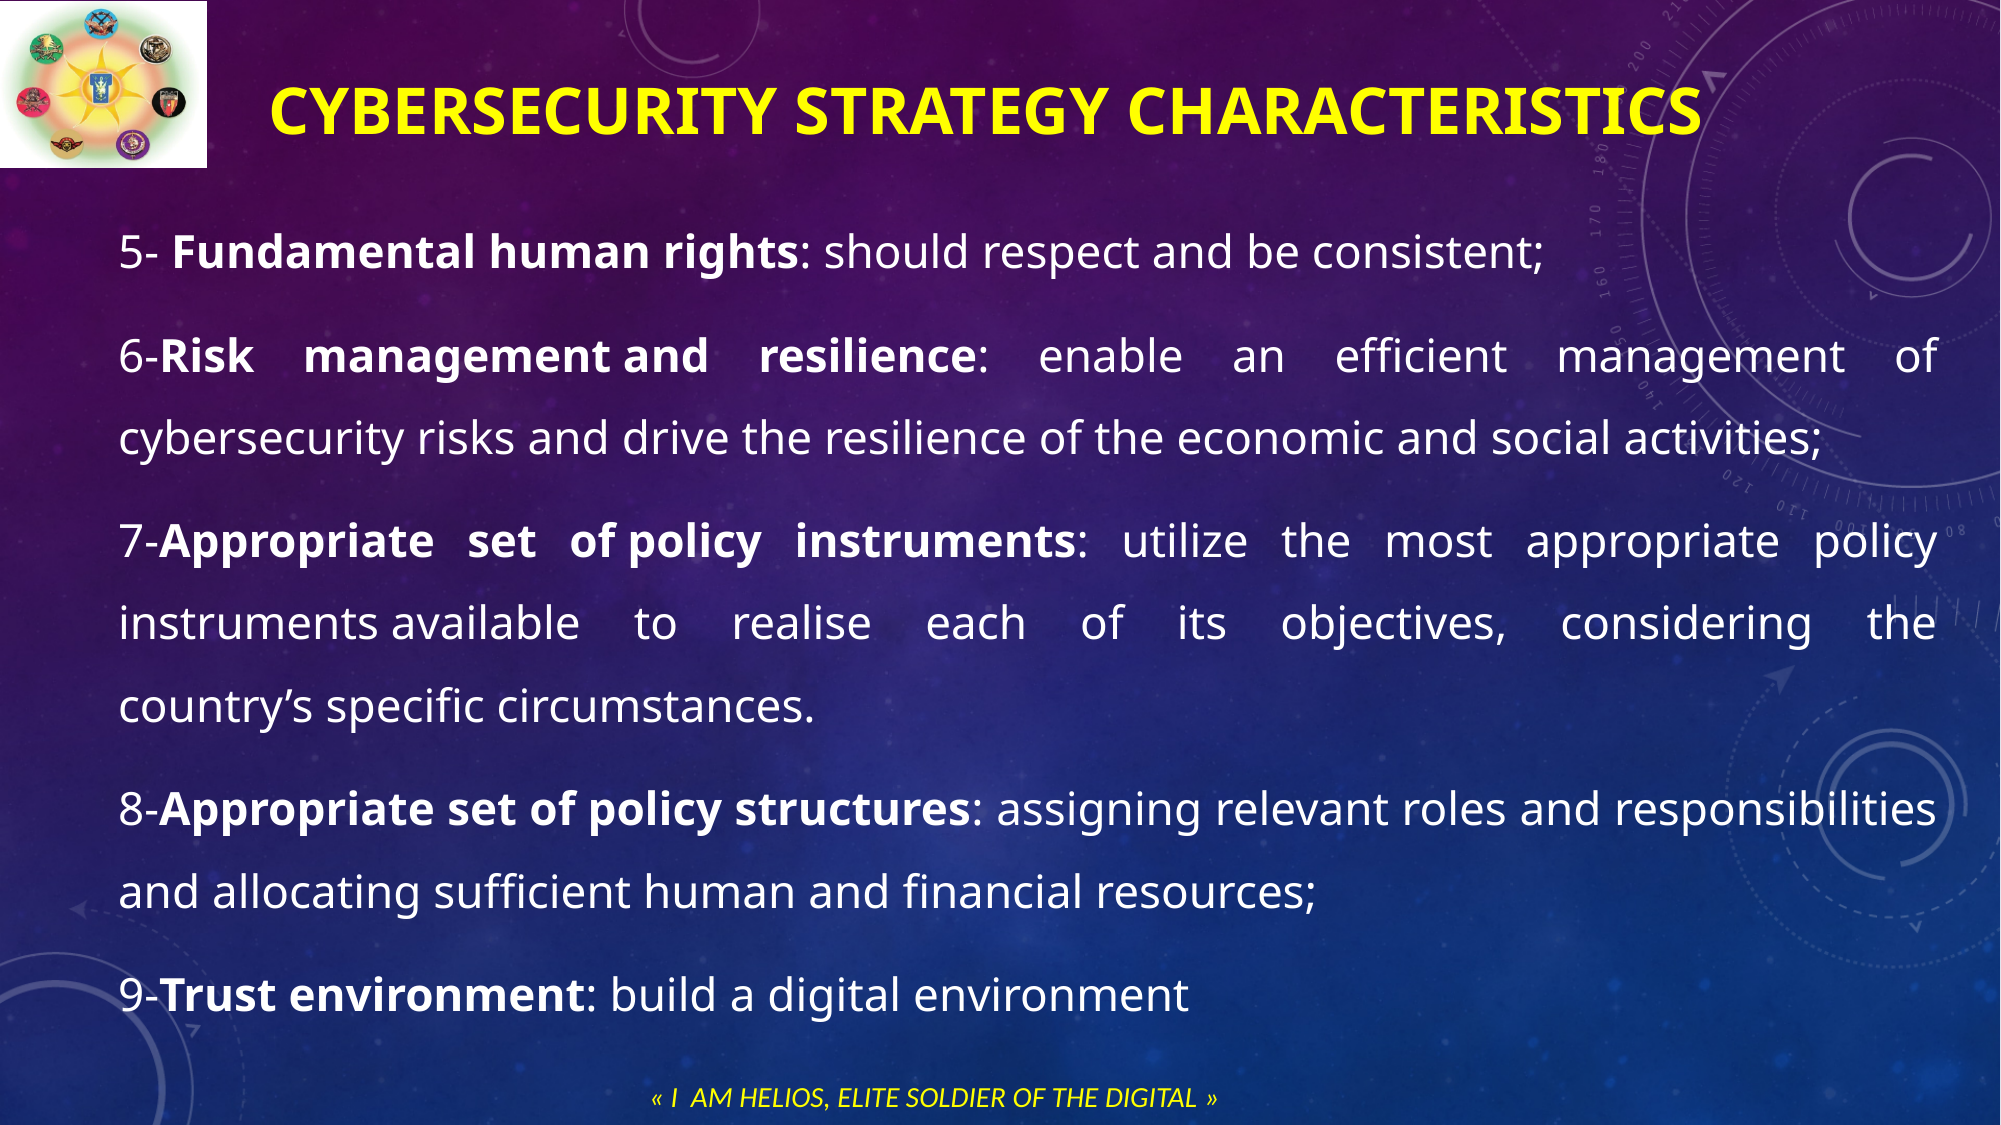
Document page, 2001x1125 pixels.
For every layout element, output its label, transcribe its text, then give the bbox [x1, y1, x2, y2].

text_box « I AM HELIOS, ELITE SOLDIER OF THE DIGITAL » [634, 1070, 1235, 1121]
title CYBERSECURITY STRATEGY CHARACTERISTICS [253, 26, 1723, 180]
list 5- Fundamental human rights: should respect and be consistent; 6-Risk management and resilience: enable an efficient management of cybersecurity risks and drive the resilience of the economic and social activities; 7-Appropriate set of policy instruments: utilize the most appropriate policy instruments available to realise each of its objectives, considering the country’s specific circumstances. 8-Appropriate set of policy structures: assigning relevant roles and responsibilities and allocating sufficient human and financial resources; 9-Trust environment: build a digital environment [103, 180, 1954, 1036]
picture [0, 0, 2001, 1125]
